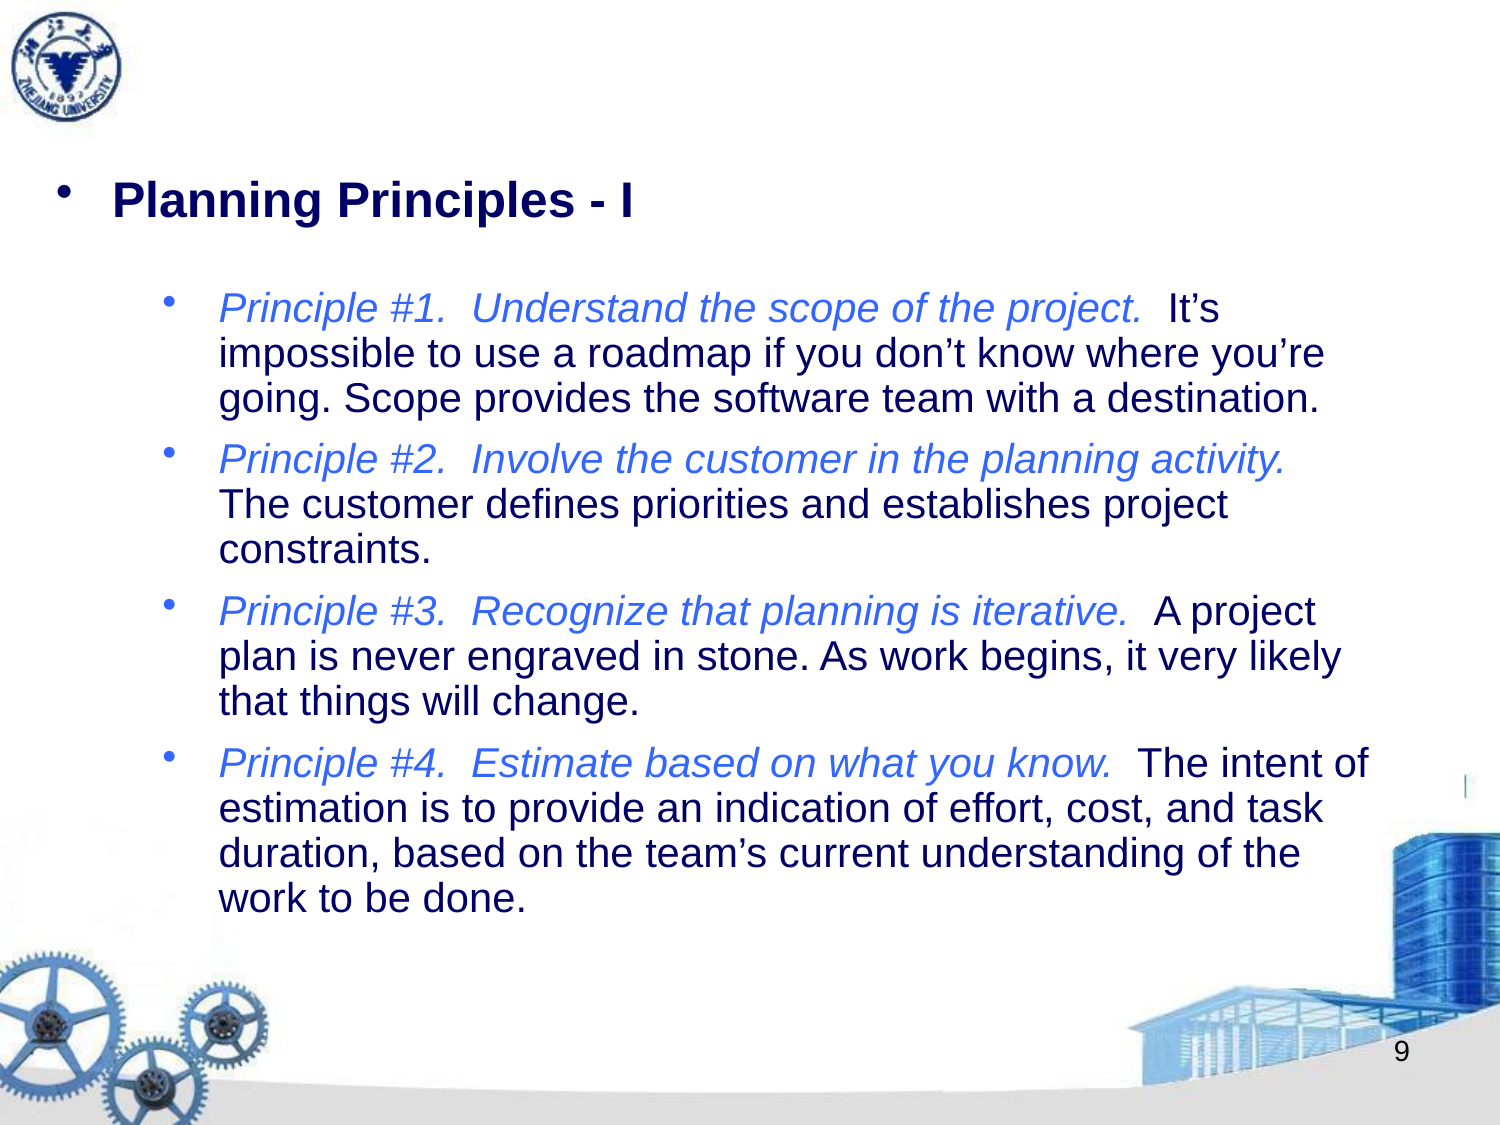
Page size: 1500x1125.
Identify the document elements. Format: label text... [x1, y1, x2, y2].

text_box Principle #1. Understand the scope of the project. It’s impossible to use a roadmap if you don’t know where you’re going. Scope provides the software team with a destination. Principle #2. Involve the customer in the planning activity. The customer defines priorities and establishes project constraints. Principle #3. Recognize that planning is iterative. A project plan is never engraved in stone. As work begins, it very likely that things will change. Principle #4. Estimate based on what you know. The intent of estimation is to provide an indication of effort, cost, and task duration, based on the team’s current understanding of the work to be done. [147, 278, 1391, 1012]
slide_number 9 [1115, 1024, 1426, 1103]
text_box Planning Principles - I [41, 160, 1392, 386]
picture [0, 0, 1500, 1125]
